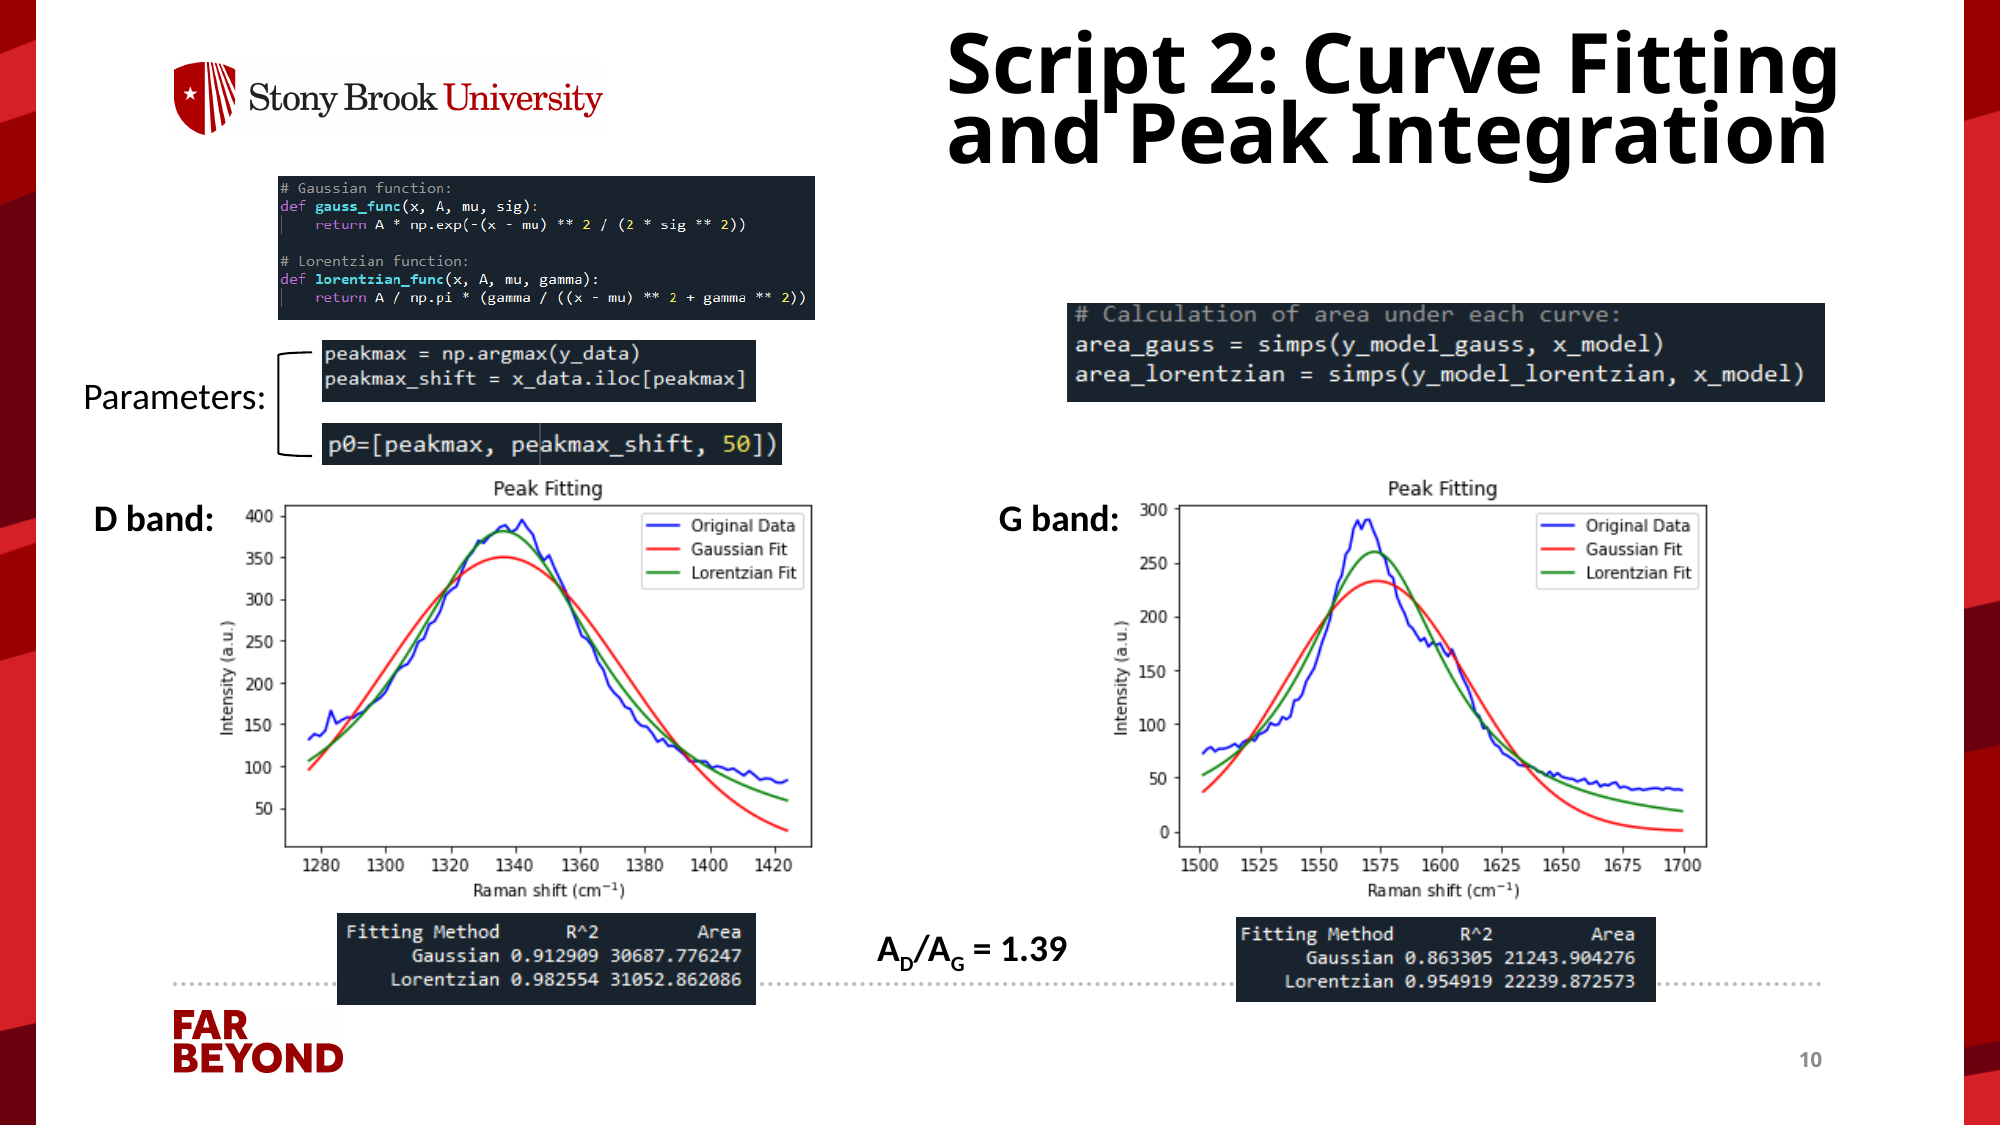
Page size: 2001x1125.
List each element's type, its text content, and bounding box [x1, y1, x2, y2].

picture [211, 469, 822, 1005]
picture [1066, 303, 1825, 403]
picture [322, 340, 756, 402]
title Script 2: Curve Fitting and Peak Integration [946, 37, 1946, 185]
picture [174, 62, 603, 135]
text_box Parameters: [68, 364, 277, 425]
picture [278, 176, 815, 320]
text_box D band: [78, 486, 211, 547]
picture [322, 423, 782, 465]
picture [1236, 917, 1656, 1002]
picture [1964, 0, 2000, 1125]
text_box G band: [984, 486, 1105, 547]
text_box AD/AG = 1.39 [862, 917, 1087, 983]
picture [0, 0, 36, 1125]
picture [174, 1010, 343, 1073]
picture [1105, 469, 1717, 914]
slide_number 10 [1387, 1031, 1838, 1092]
text_box [277, 351, 313, 457]
